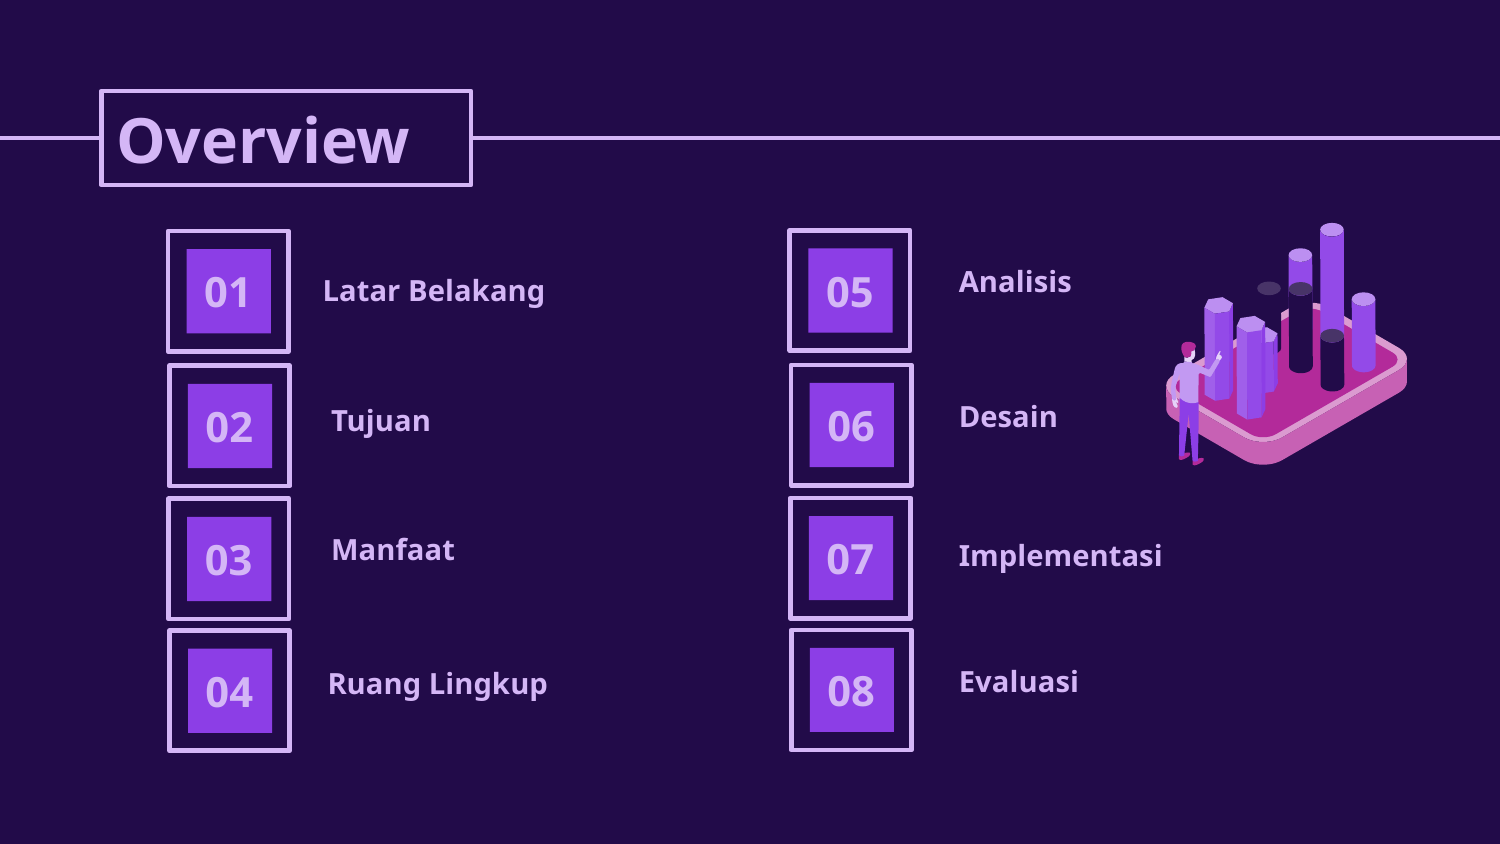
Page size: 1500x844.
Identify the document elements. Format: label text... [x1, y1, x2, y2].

title Overview [99, 89, 473, 187]
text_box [1163, 222, 1410, 466]
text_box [167, 230, 289, 352]
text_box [790, 497, 911, 619]
title Manfaat [316, 516, 704, 585]
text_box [169, 365, 290, 487]
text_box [790, 629, 912, 751]
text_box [169, 630, 290, 752]
title Desain [943, 382, 1158, 452]
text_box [168, 498, 290, 620]
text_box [790, 364, 912, 486]
title Tujuan [316, 387, 704, 482]
text_box Implementasi [943, 522, 1331, 592]
text_box Ruang Lingkup [312, 649, 700, 719]
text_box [789, 229, 911, 351]
title Latar Belakang [307, 256, 695, 326]
title Analisis [943, 248, 1158, 318]
title Evaluasi [943, 647, 1331, 717]
